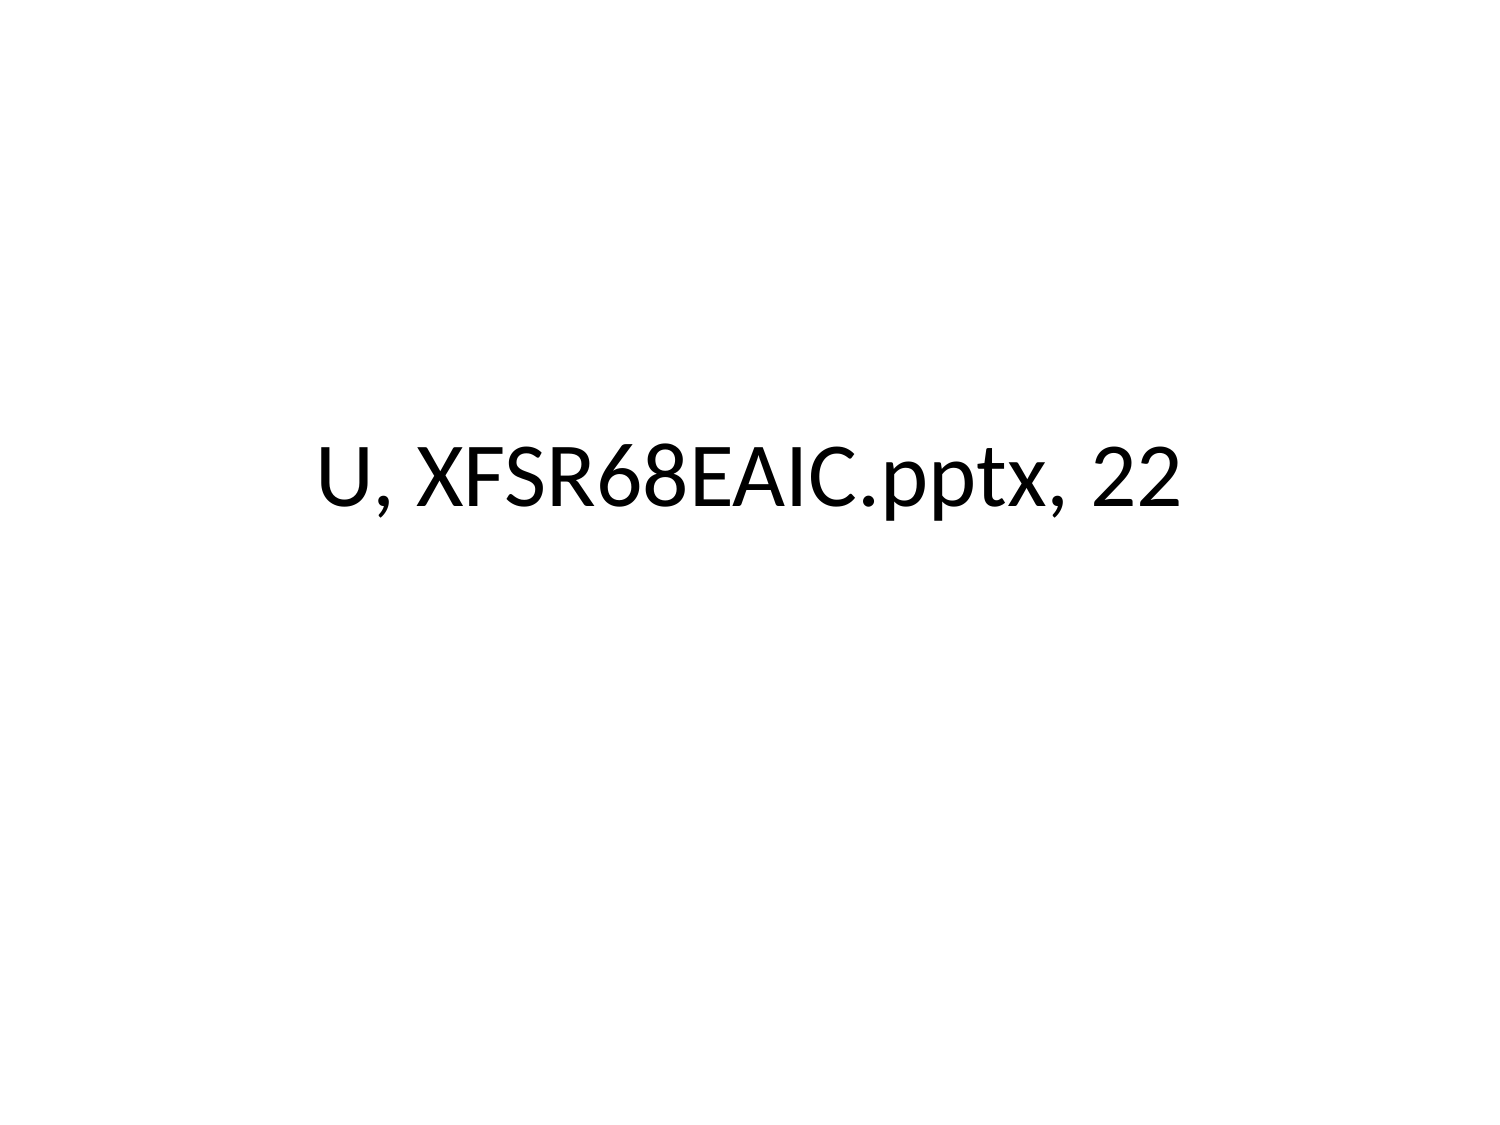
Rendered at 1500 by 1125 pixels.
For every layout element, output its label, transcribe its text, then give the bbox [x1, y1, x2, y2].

title U, XFSR68EAIC.pptx, 22 [112, 349, 1388, 591]
